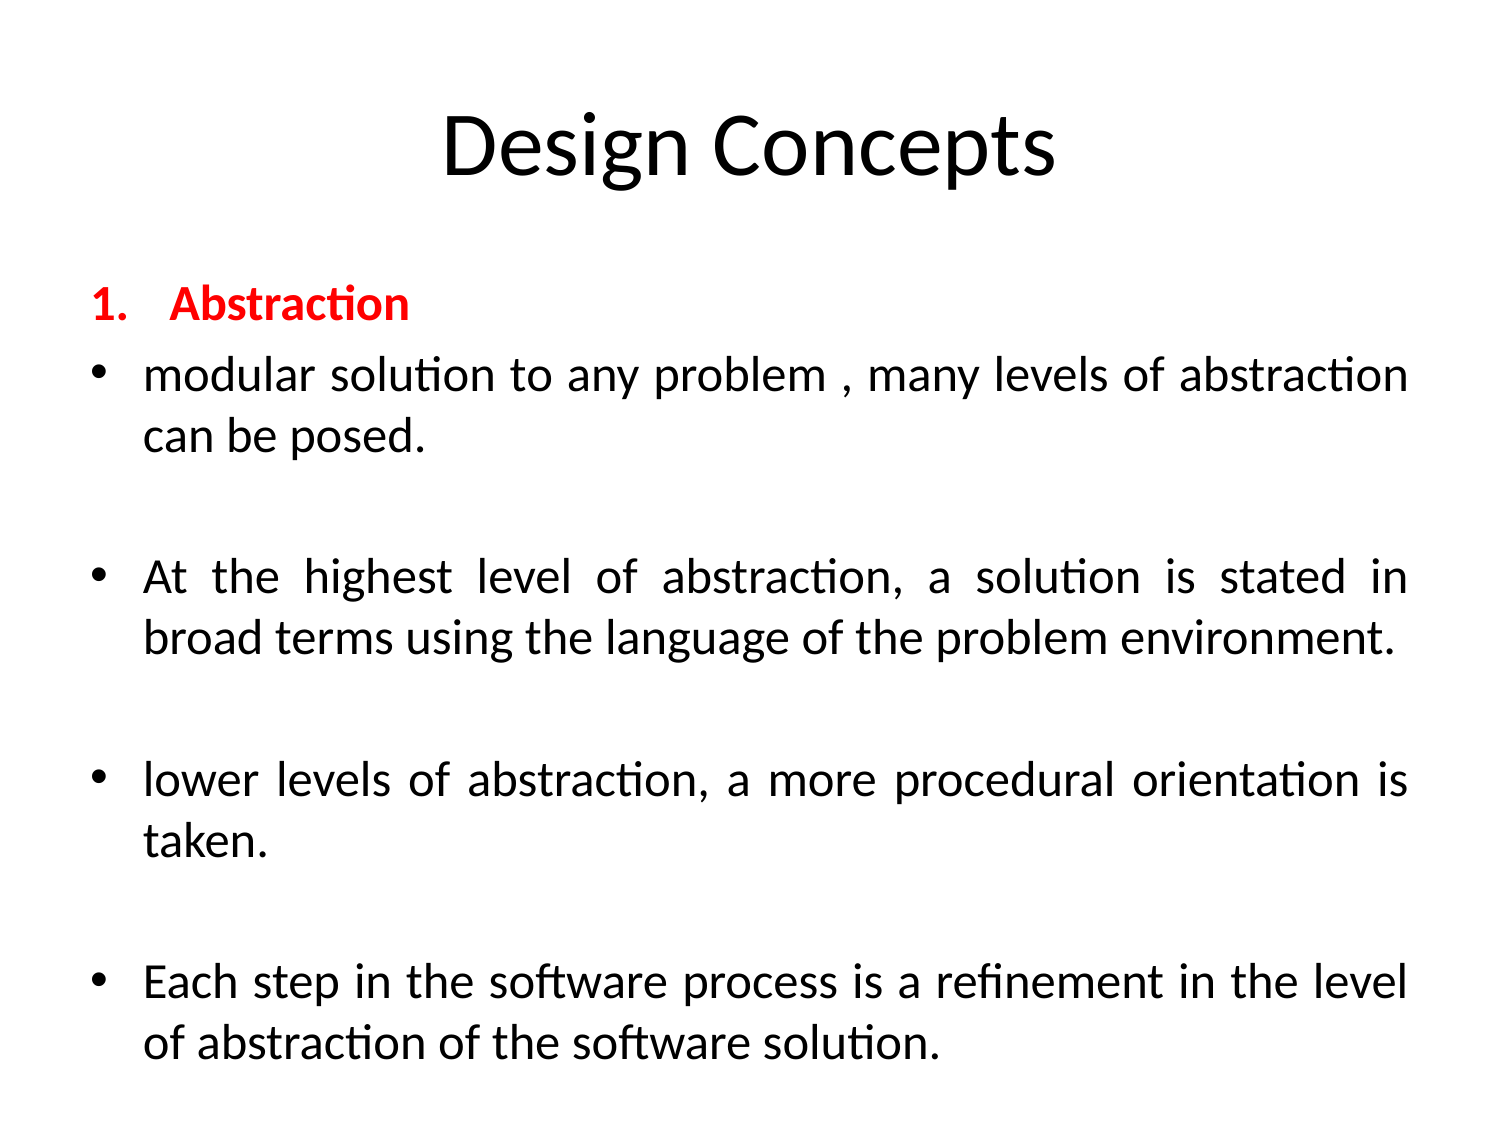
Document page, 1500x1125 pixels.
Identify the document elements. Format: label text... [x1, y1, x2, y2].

title Design Concepts [75, 45, 1425, 233]
list Abstraction modular solution to any problem , many levels of abstraction can be posed. At the highest level of abstraction, a solution is stated in broad terms using the language of the problem environment. lower levels of abstraction, a more procedural orientation is taken. Each step in the software process is a refinement in the level of abstraction of the software solution. [75, 262, 1425, 1088]
